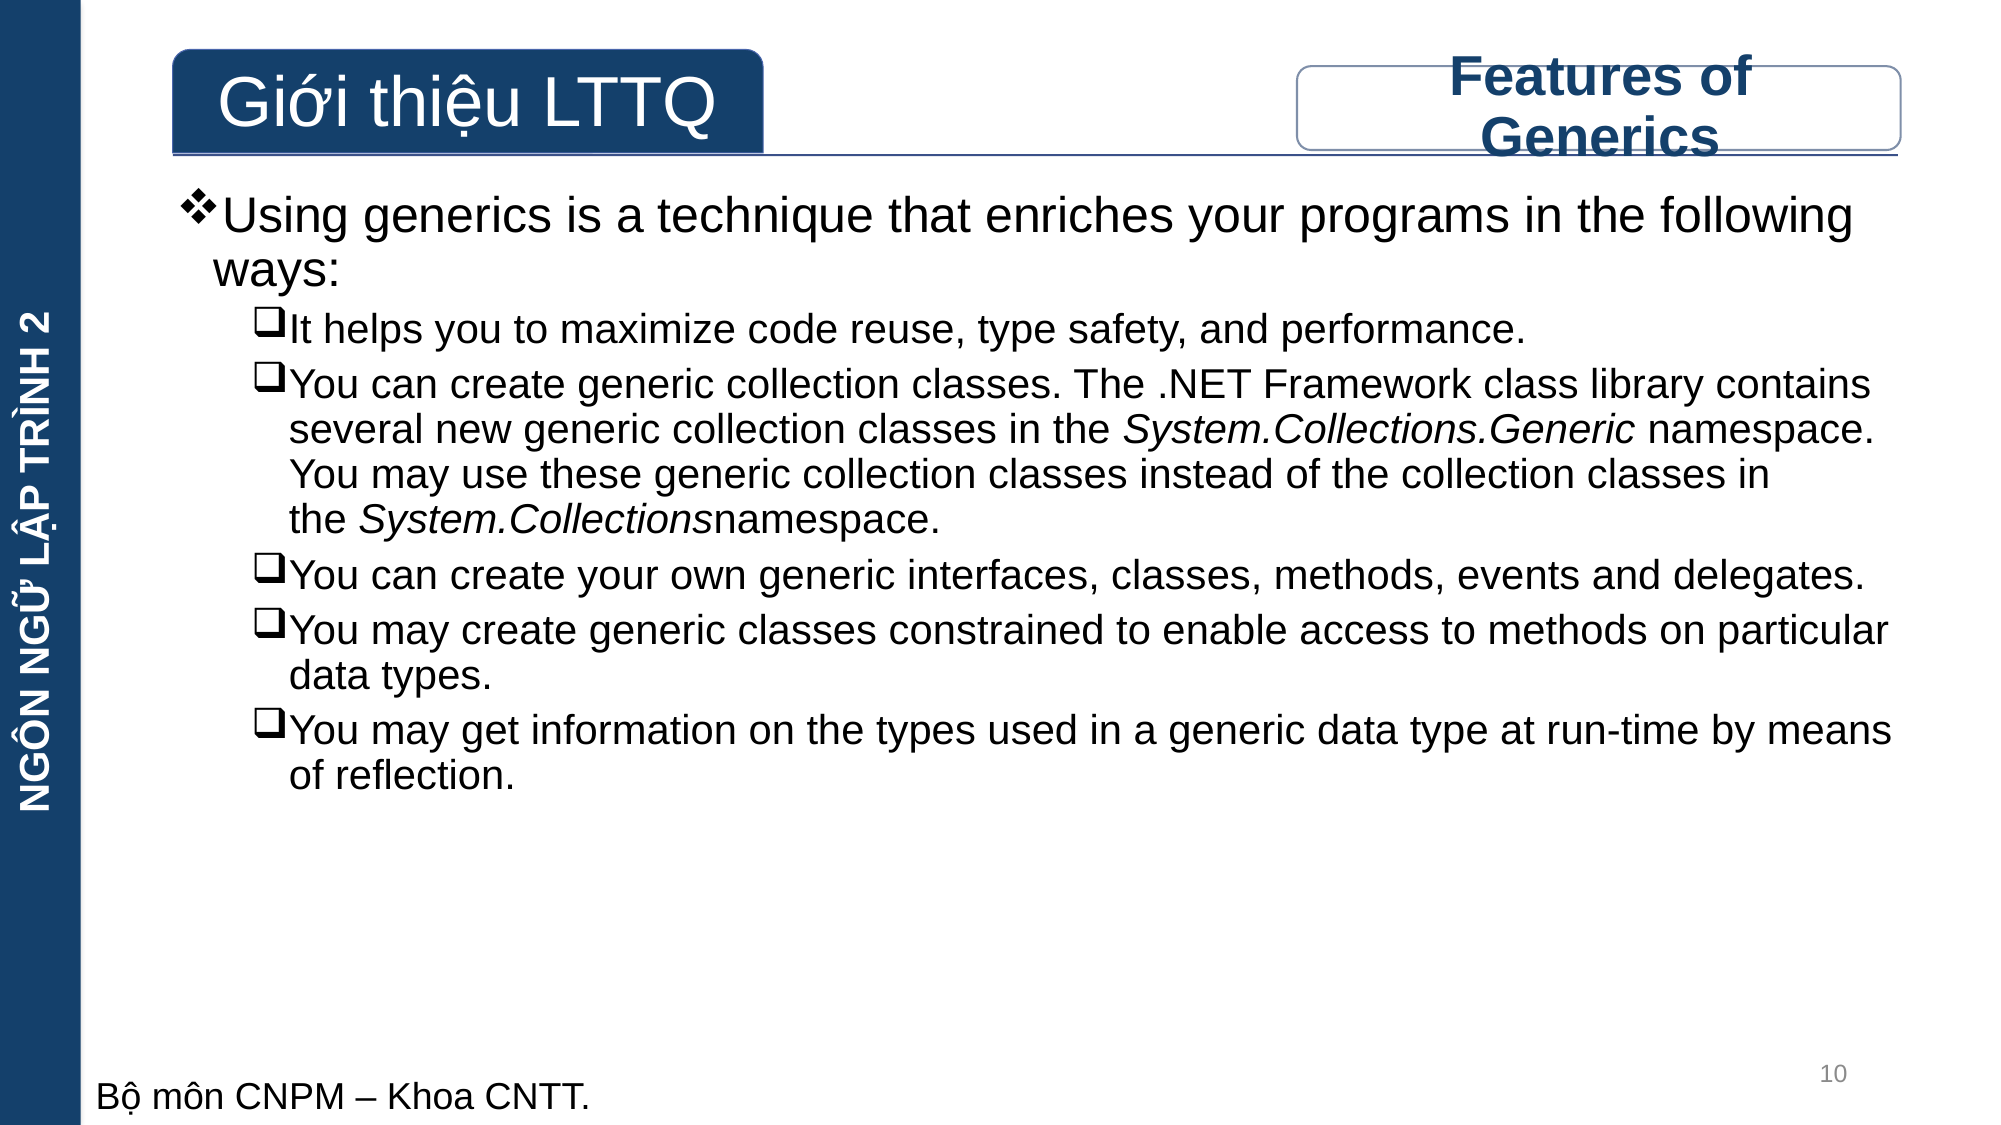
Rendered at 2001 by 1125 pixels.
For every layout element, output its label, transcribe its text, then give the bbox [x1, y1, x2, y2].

text_box NGÔN NGỮ LẬP TRÌNH 2 [0, 0, 82, 1125]
slide_number 10 [1412, 1042, 1863, 1103]
list Using generics is a technique that enriches your programs in the following ways: It helps you to maximize code reuse, type safety, and performance. You can create generic collection classes. The .NET Framework class library contains several new generic collection classes in the System.Collections.Generic namespace. You may use these generic collection classes instead of the collection classes in the System.Collectionsnamespace. You can create your own generic interfaces, classes, methods, events and delegates. You may create generic classes constrained to enable access to methods on particular data types. You may get information on the types used in a generic data type at run-time by means of reflection. [161, 181, 1924, 1063]
text_box Bộ môn CNPM – Khoa CNTT. [80, 1064, 2000, 1125]
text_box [1296, 66, 1924, 150]
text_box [137, 10, 1863, 228]
